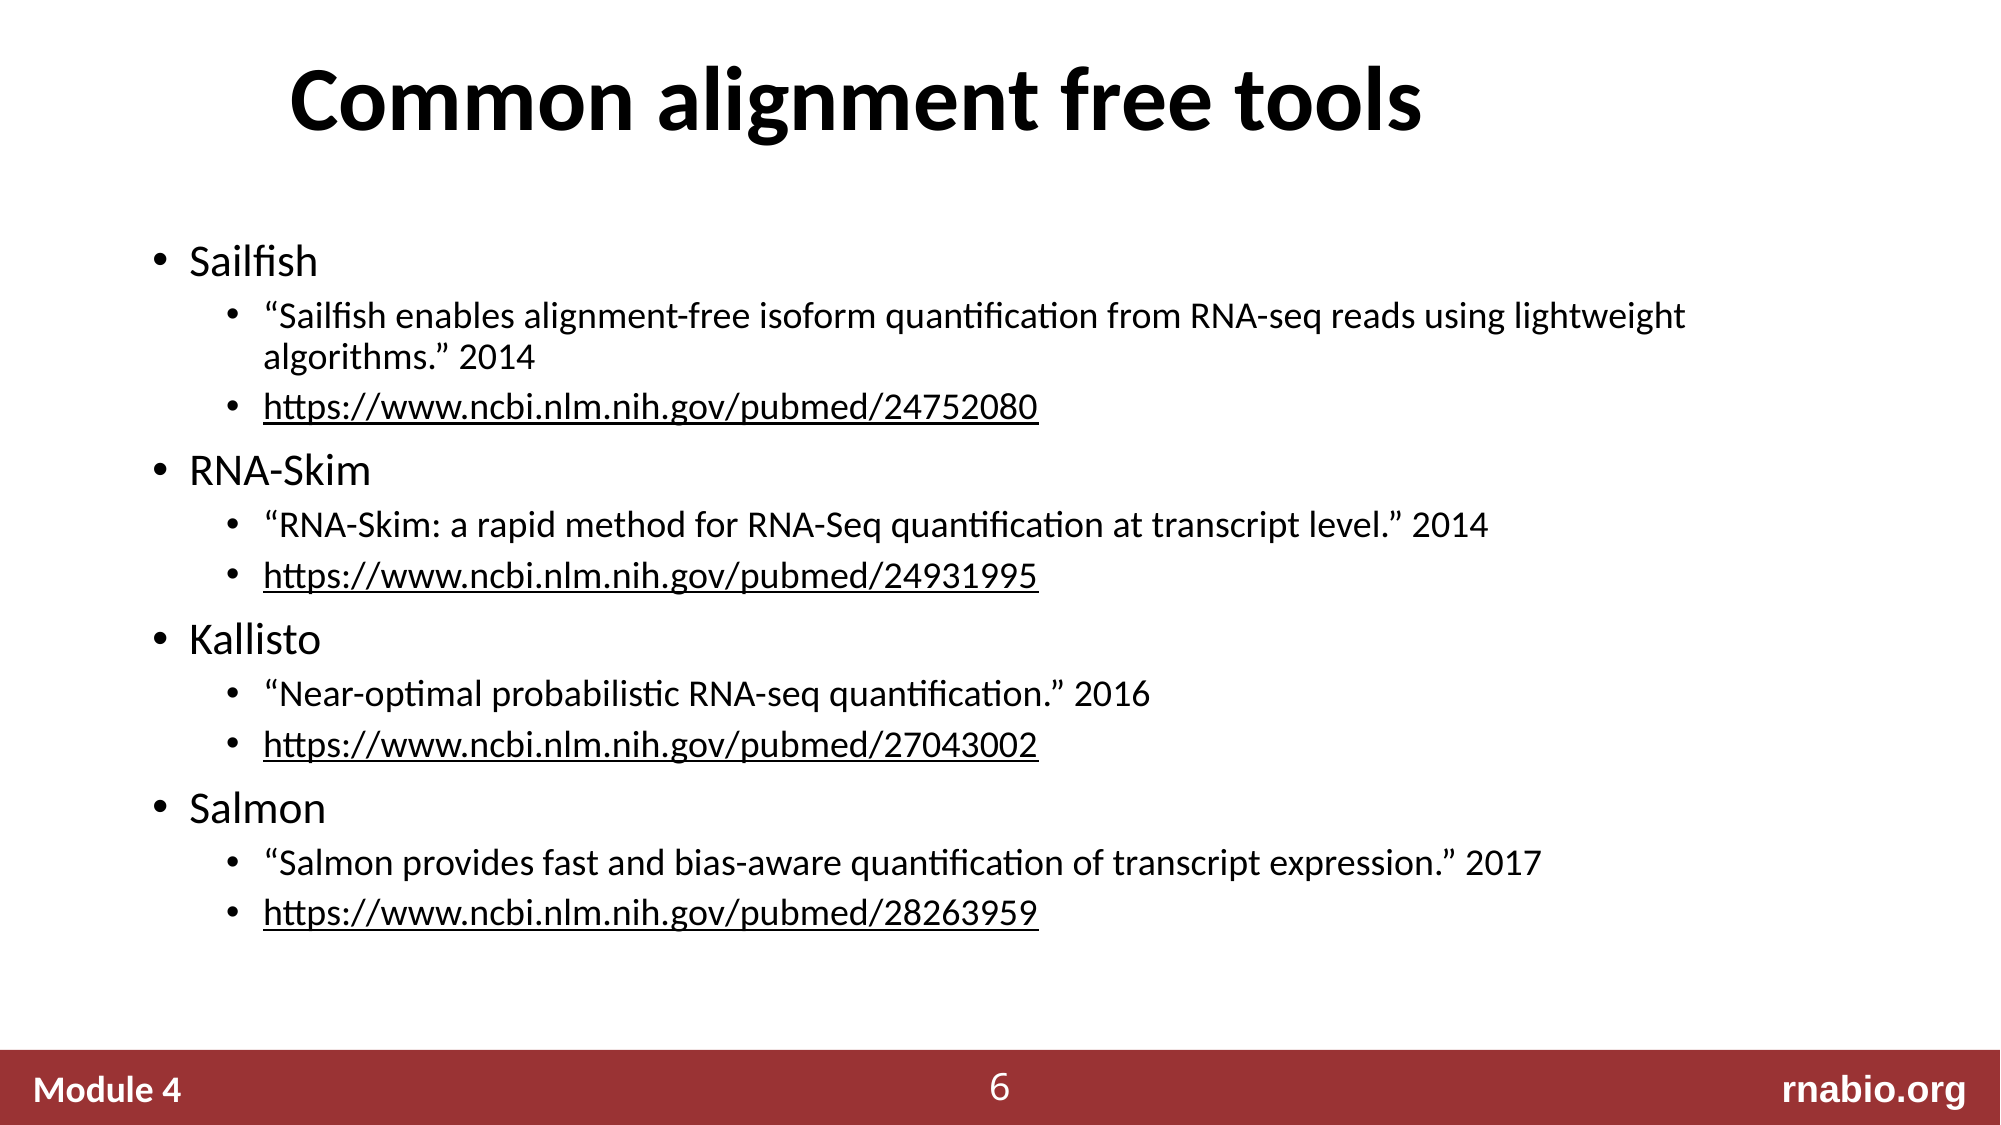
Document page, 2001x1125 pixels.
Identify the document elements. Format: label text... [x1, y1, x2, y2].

title Common alignment free tools [275, 7, 1725, 195]
list Sailfish “Sailfish enables alignment-free isoform quantification from RNA-seq reads using lightweight algorithms.” 2014 https://www.ncbi.nlm.nih.gov/pubmed/24752080 RNA-Skim “RNA-Skim: a rapid method for RNA-Seq quantification at transcript level.” 2014 https://www.ncbi.nlm.nih.gov/pubmed/24931995 Kallisto “Near-optimal probabilistic RNA-seq quantification.” 2016 https://www.ncbi.nlm.nih.gov/pubmed/27043002 Salmon “Salmon provides fast and bias-aware quantification of transcript expression.” 2017 https://www.ncbi.nlm.nih.gov/pubmed/28263959 [137, 229, 1863, 944]
